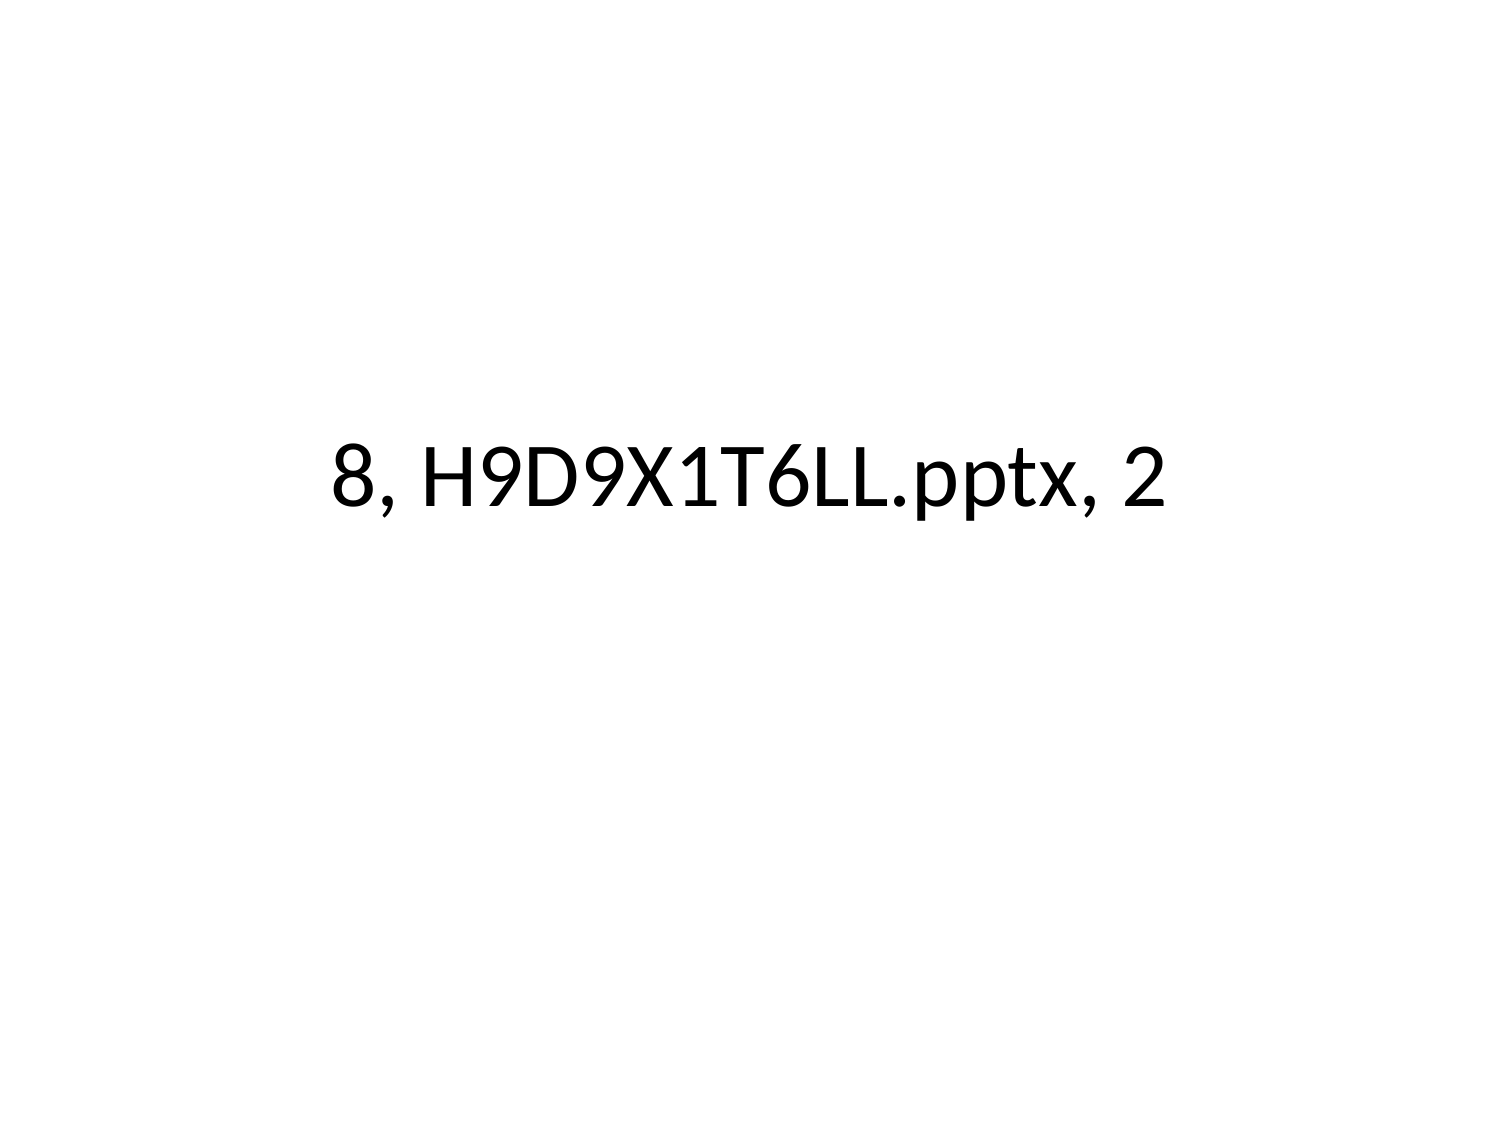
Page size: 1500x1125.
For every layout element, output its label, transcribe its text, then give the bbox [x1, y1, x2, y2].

title 8, H9D9X1T6LL.pptx, 2 [112, 349, 1388, 591]
